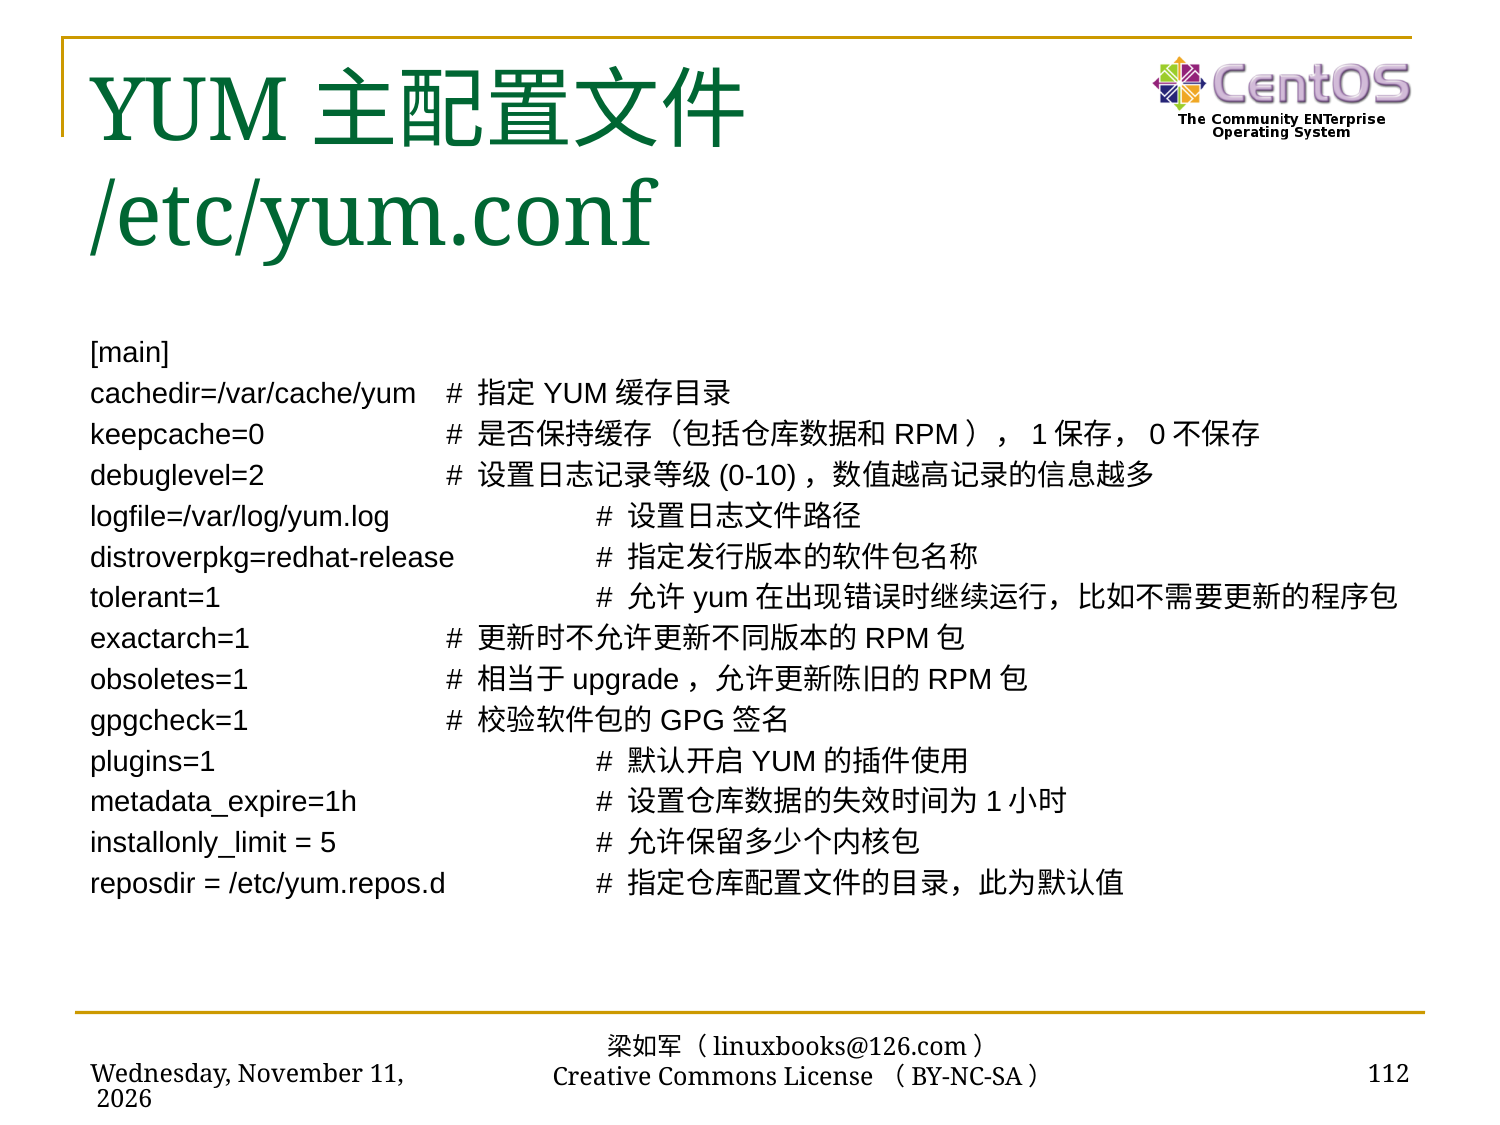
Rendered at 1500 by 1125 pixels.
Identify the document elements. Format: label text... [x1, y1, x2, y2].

title YUM主配置文件 /etc/yum.conf [74, 45, 1426, 233]
list [main] cachedir=/var/cache/yum # 指定YUM缓存目录 keepcache=0 # 是否保持缓存（包括仓库数据和RPM），1保存，0不保存 debuglevel=2 # 设置日志记录等级(0-10)，数值越高记录的信息越多 logfile=/var/log/yum.log # 设置日志文件路径 distroverpkg=redhat-release # 指定发行版本的软件包名称 tolerant=1 # 允许yum在出现错误时继续运行，比如不需要更新的程序包 exactarch=1 # 更新时不允许更新不同版本的RPM包 obsoletes=1 # 相当于upgrade，允许更新陈旧的RPM包 gpgcheck=1 # 校验软件包的GPG签名 plugins=1 # 默认开启YUM的插件使用 metadata_expire=1h # 设置仓库数据的失效时间为1小时 installonly_limit = 5 # 允许保留多少个内核包 reposdir = /etc/yum.repos.d # 指定仓库配置文件的目录，此为默认值 [74, 326, 1426, 1006]
footer 梁如军（linuxbooks@126.com） Creative Commons License（BY-NC-SA） [359, 1022, 1247, 1099]
slide_number 112 [1074, 1023, 1426, 1100]
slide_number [74, 1023, 426, 1100]
